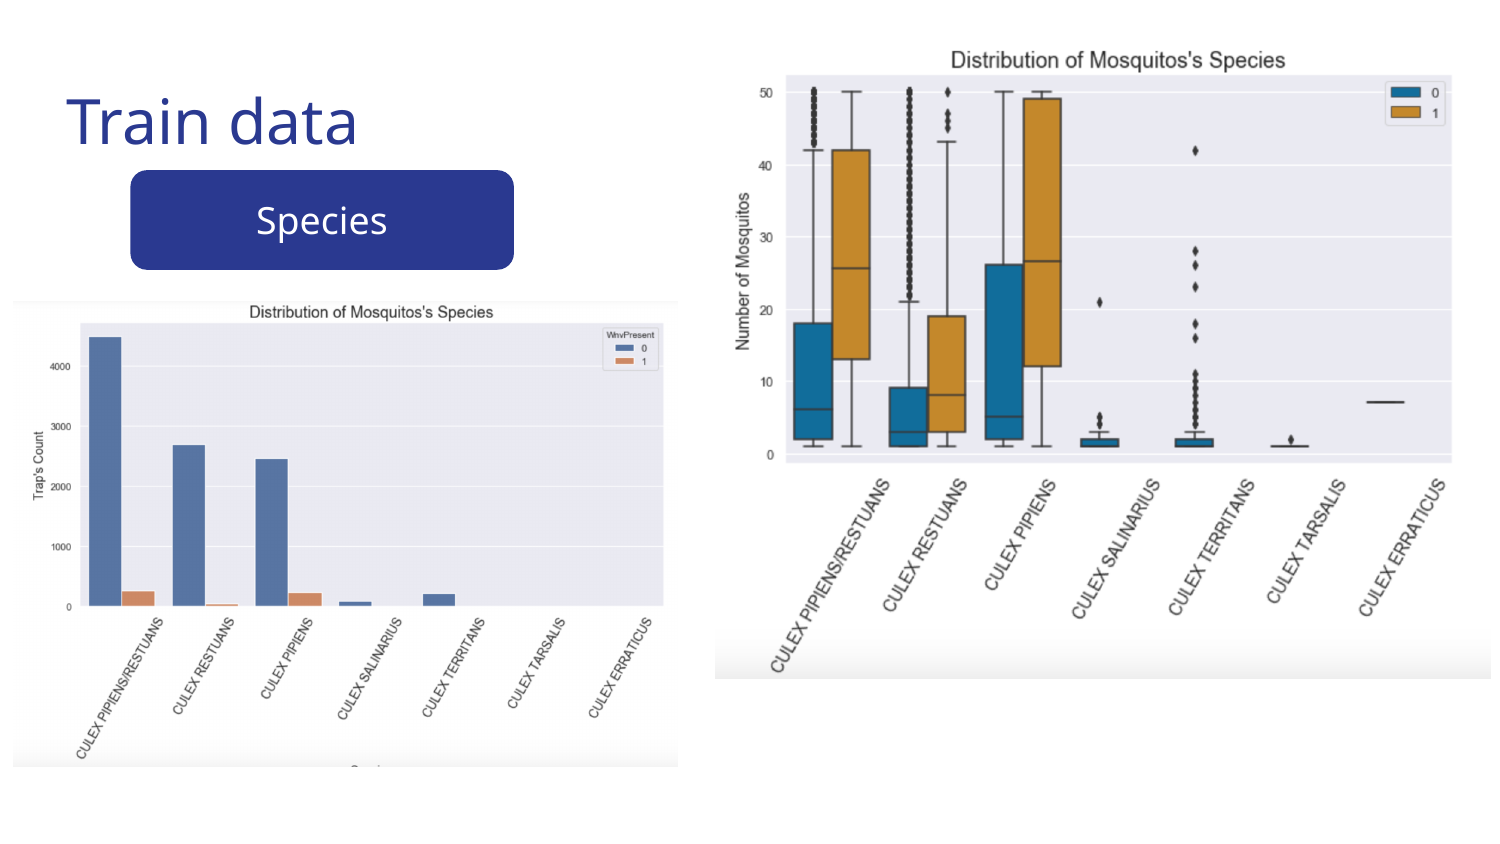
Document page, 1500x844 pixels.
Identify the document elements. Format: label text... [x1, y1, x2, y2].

title Train data [51, 67, 710, 167]
list Species [137, 194, 508, 246]
picture [13, 300, 679, 768]
text_box [130, 170, 514, 270]
picture [715, 40, 1491, 679]
